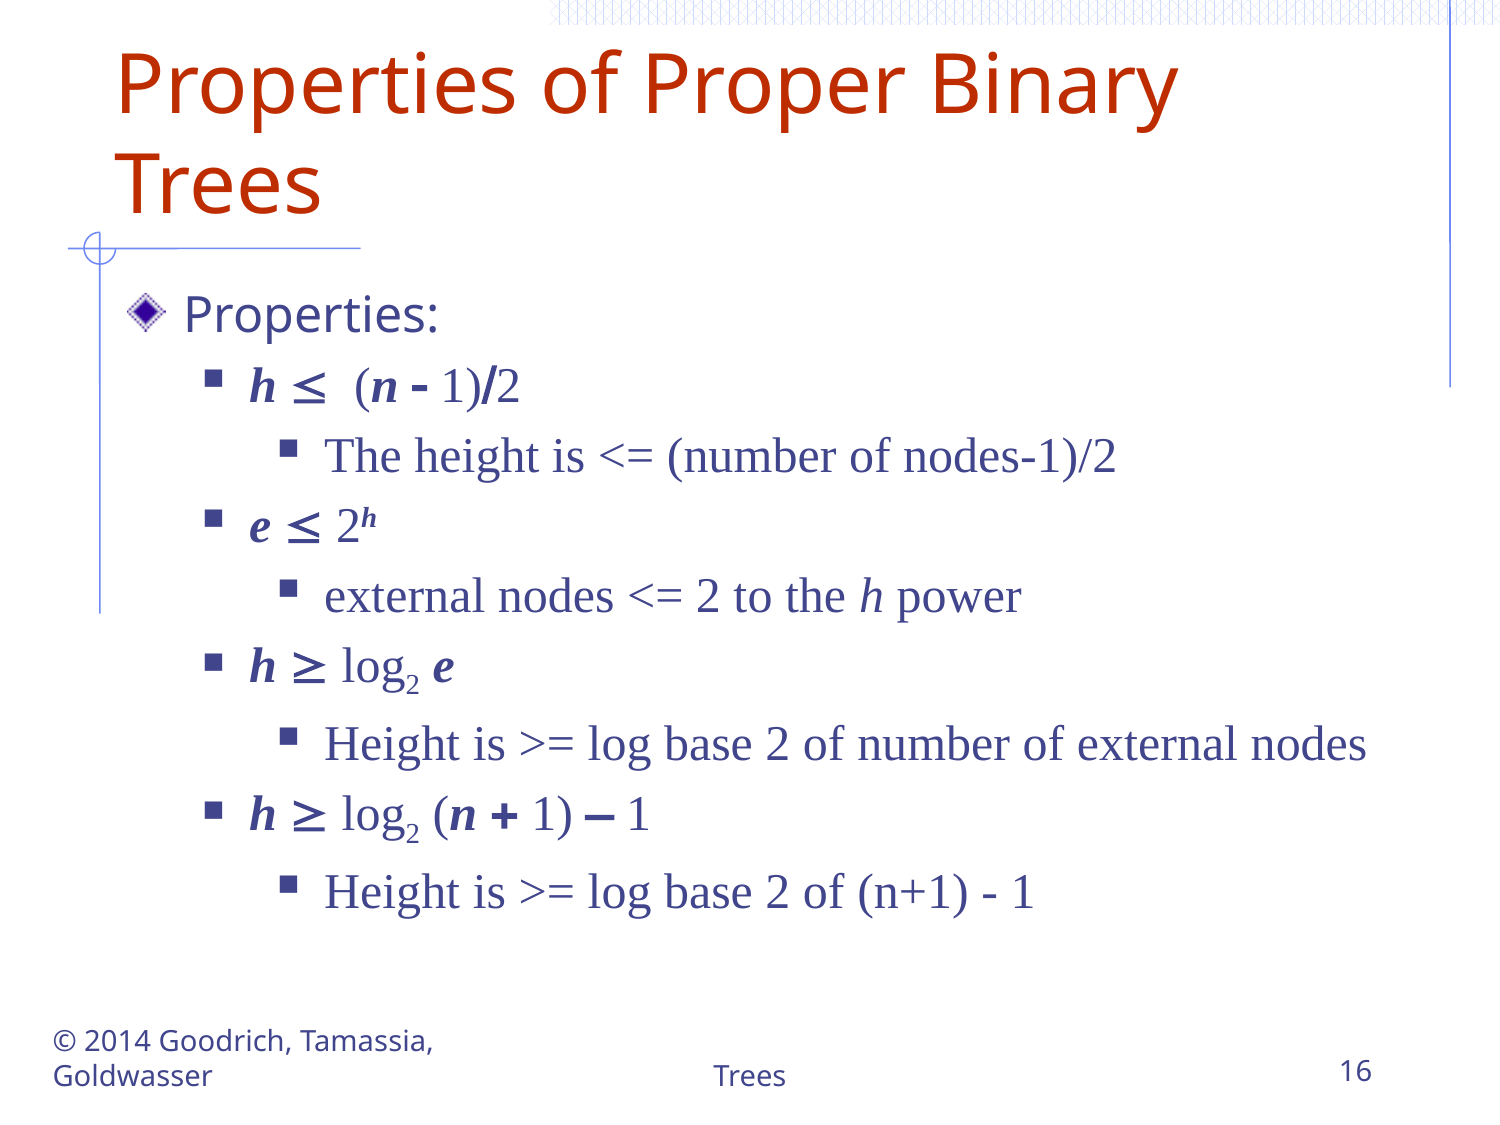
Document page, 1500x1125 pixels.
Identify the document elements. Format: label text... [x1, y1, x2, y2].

footer Trees [613, 1024, 988, 1101]
slide_number © 2014 Goodrich, Tamassia, Goldwasser [37, 1024, 613, 1101]
text_box Properties: h  (n - 1)/2 The height is <= (number of nodes-1)/2 e  2h external nodes <= 2 to the h power h  log2 e Height is >= log base 2 of number of external nodes h  log2 (n + 1) – 1 Height is >= log base 2 of (n+1) - 1 [112, 275, 1438, 1000]
slide_number 16 [1074, 1024, 1388, 1101]
picture [127, 293, 166, 332]
title Properties of Proper Binary Trees [99, 50, 1375, 238]
